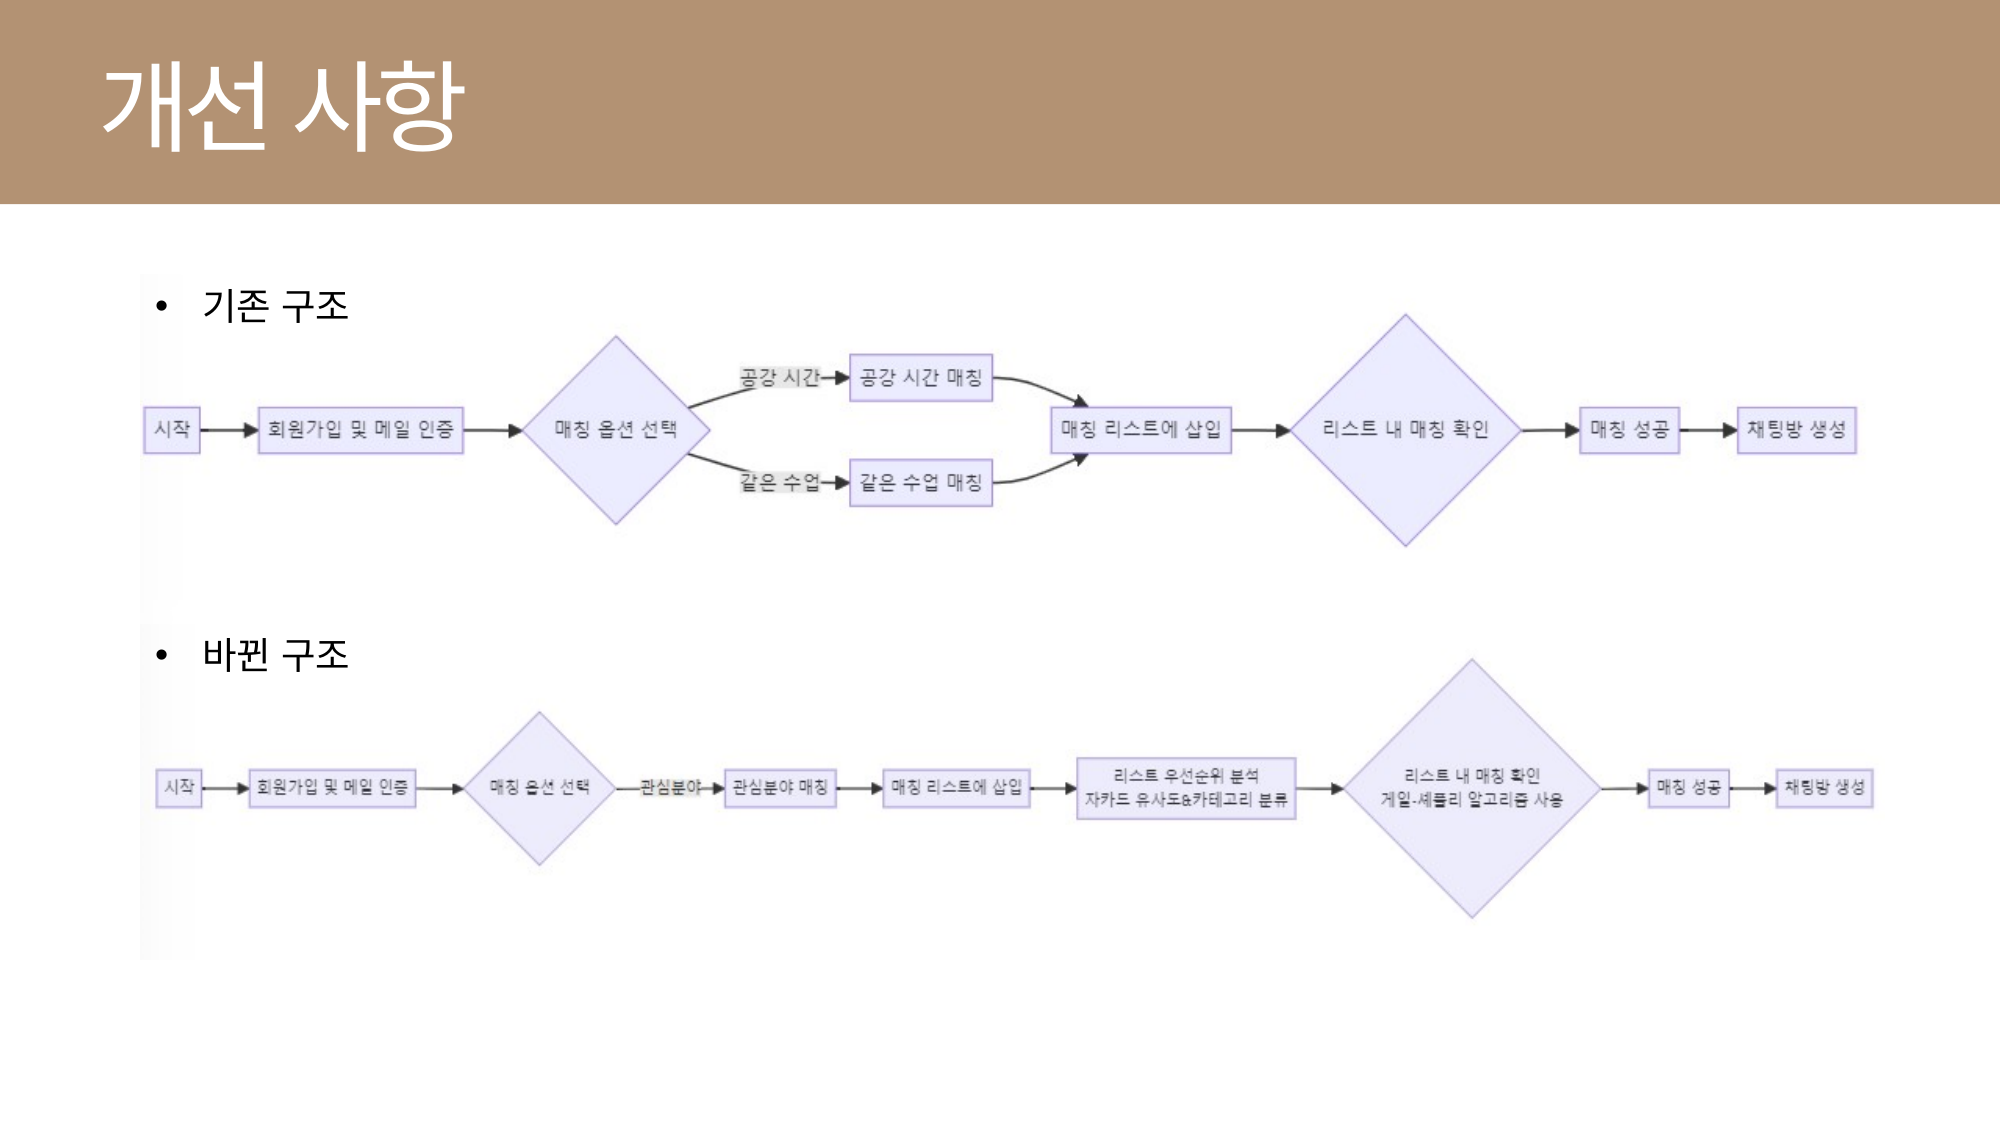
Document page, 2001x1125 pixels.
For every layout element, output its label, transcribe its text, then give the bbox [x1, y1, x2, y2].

text_box 개선 사항 [83, 37, 484, 173]
picture [140, 274, 1885, 960]
text_box [0, 0, 2000, 205]
